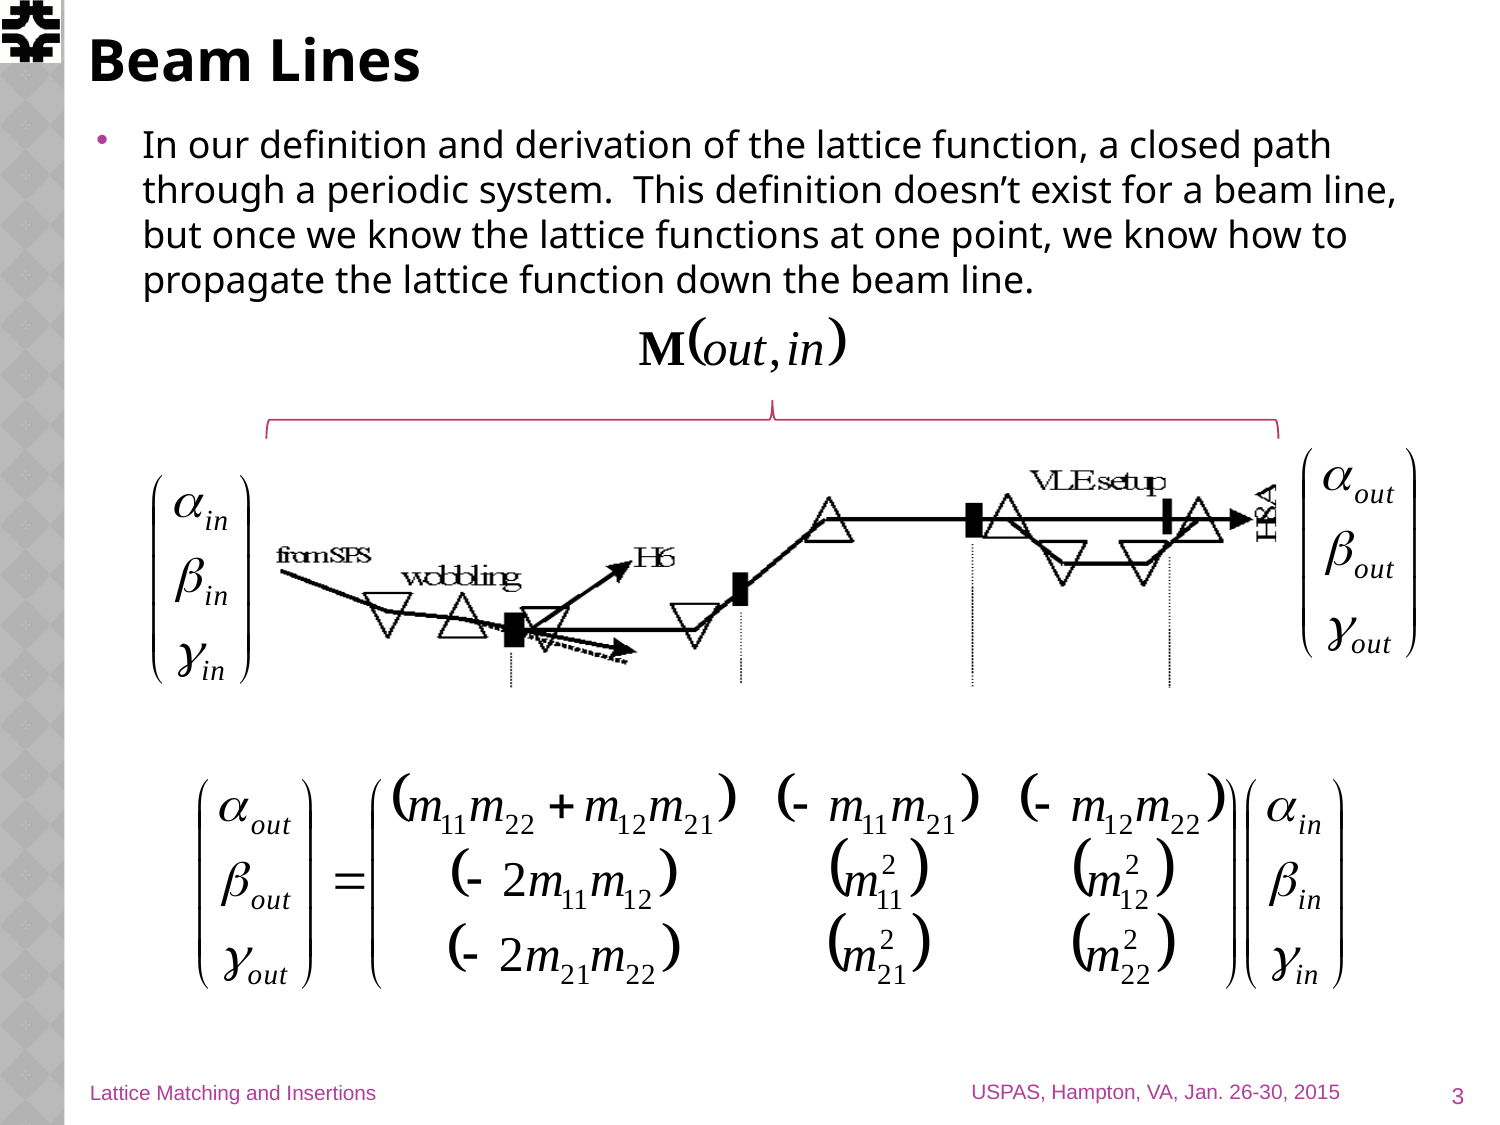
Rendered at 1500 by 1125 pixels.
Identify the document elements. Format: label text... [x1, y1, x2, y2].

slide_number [941, 1077, 1355, 1104]
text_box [188, 767, 1359, 1002]
picture [275, 454, 1277, 688]
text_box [631, 315, 849, 387]
footer Lattice Matching and Insertions [75, 1075, 709, 1105]
title Beam Lines [80, 20, 1436, 93]
text_box [265, 399, 1280, 439]
picture [0, 0, 61, 63]
slide_number 3 [1367, 1071, 1465, 1110]
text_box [142, 462, 264, 697]
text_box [1291, 436, 1431, 671]
list In our definition and derivation of the lattice function, a closed path through a periodic system. This definition doesn’t exist for a beam line, but once we know the lattice functions at one point, we know how to propagate the lattice function down the beam line. [82, 112, 1437, 272]
